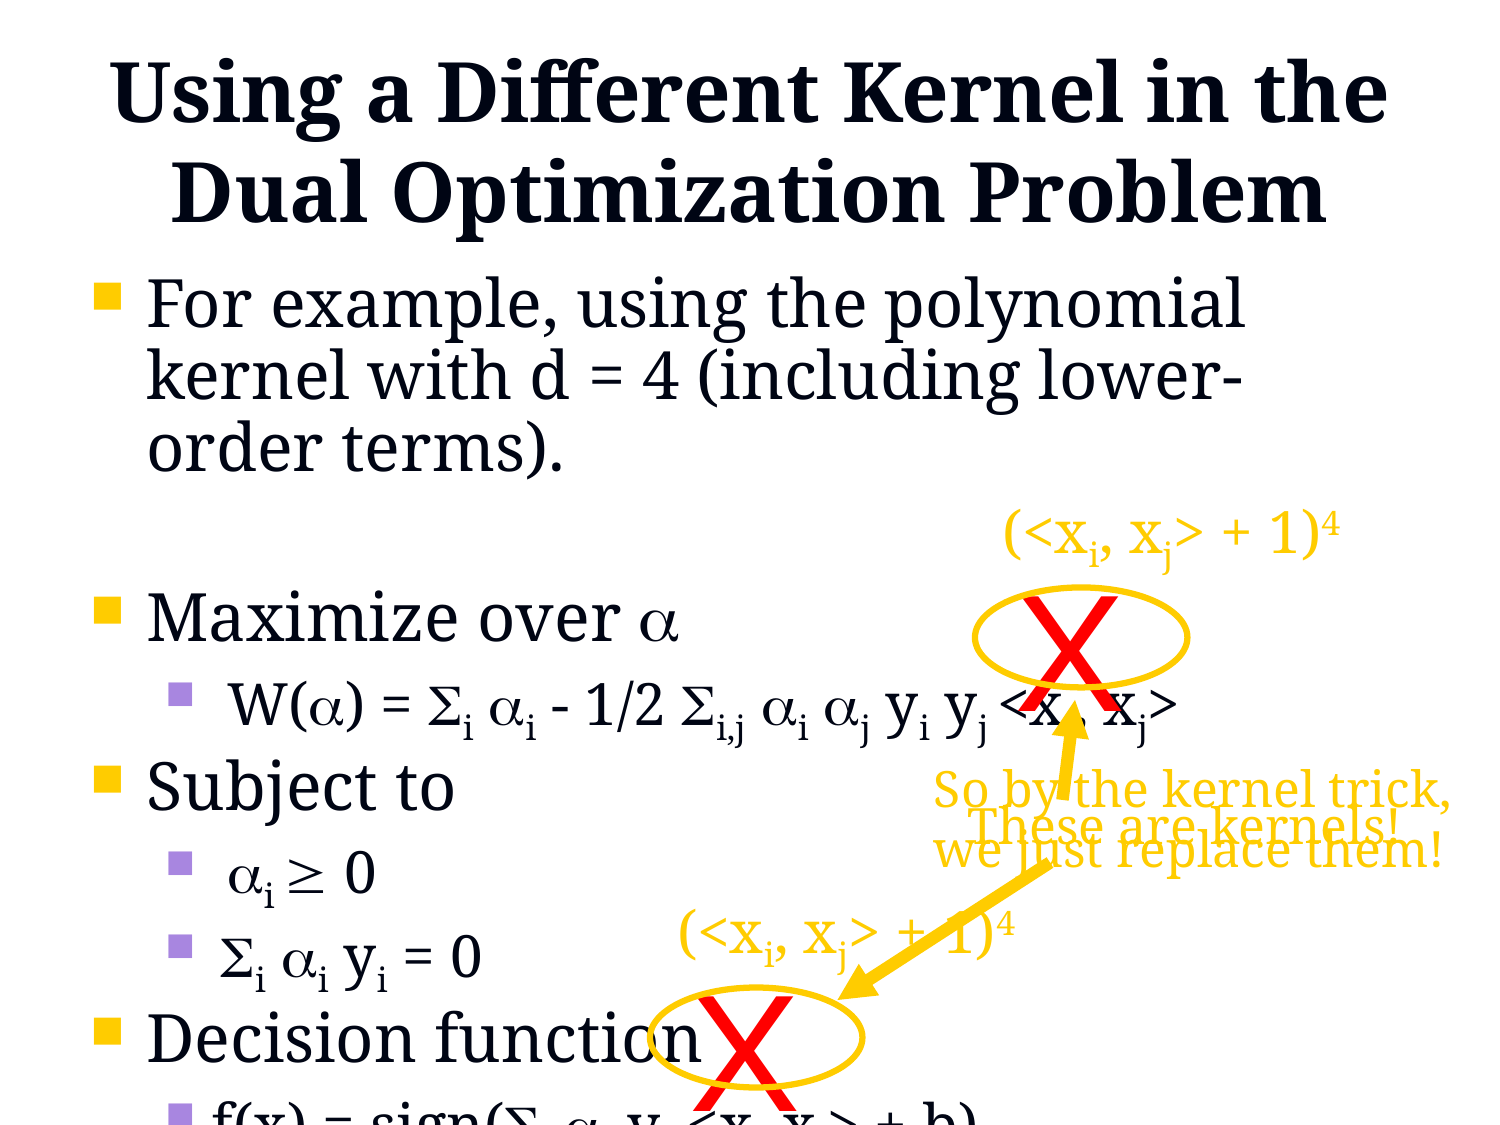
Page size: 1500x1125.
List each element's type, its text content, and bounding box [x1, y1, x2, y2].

text_box So by the kernel trick, we just replace them! [1408, 749, 1467, 885]
text_box (<xi, xj> + 1)4 [987, 487, 1375, 582]
text_box X [675, 1088, 941, 1125]
list For example, using the polynomial kernel with d = 4 (including lower-order terms). Maximize over  W() = i i - 1/2 i,j i j yi yj <xi, xj> Subject to i  0 i i yi = 0 Decision function f(x) = sign(i i yi <x, xi> + b) [75, 262, 1425, 1088]
text_box X [999, 537, 1266, 587]
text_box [649, 587, 1408, 1088]
title Using a Different Kernel in the Dual Optimization Problem [75, 45, 1425, 233]
